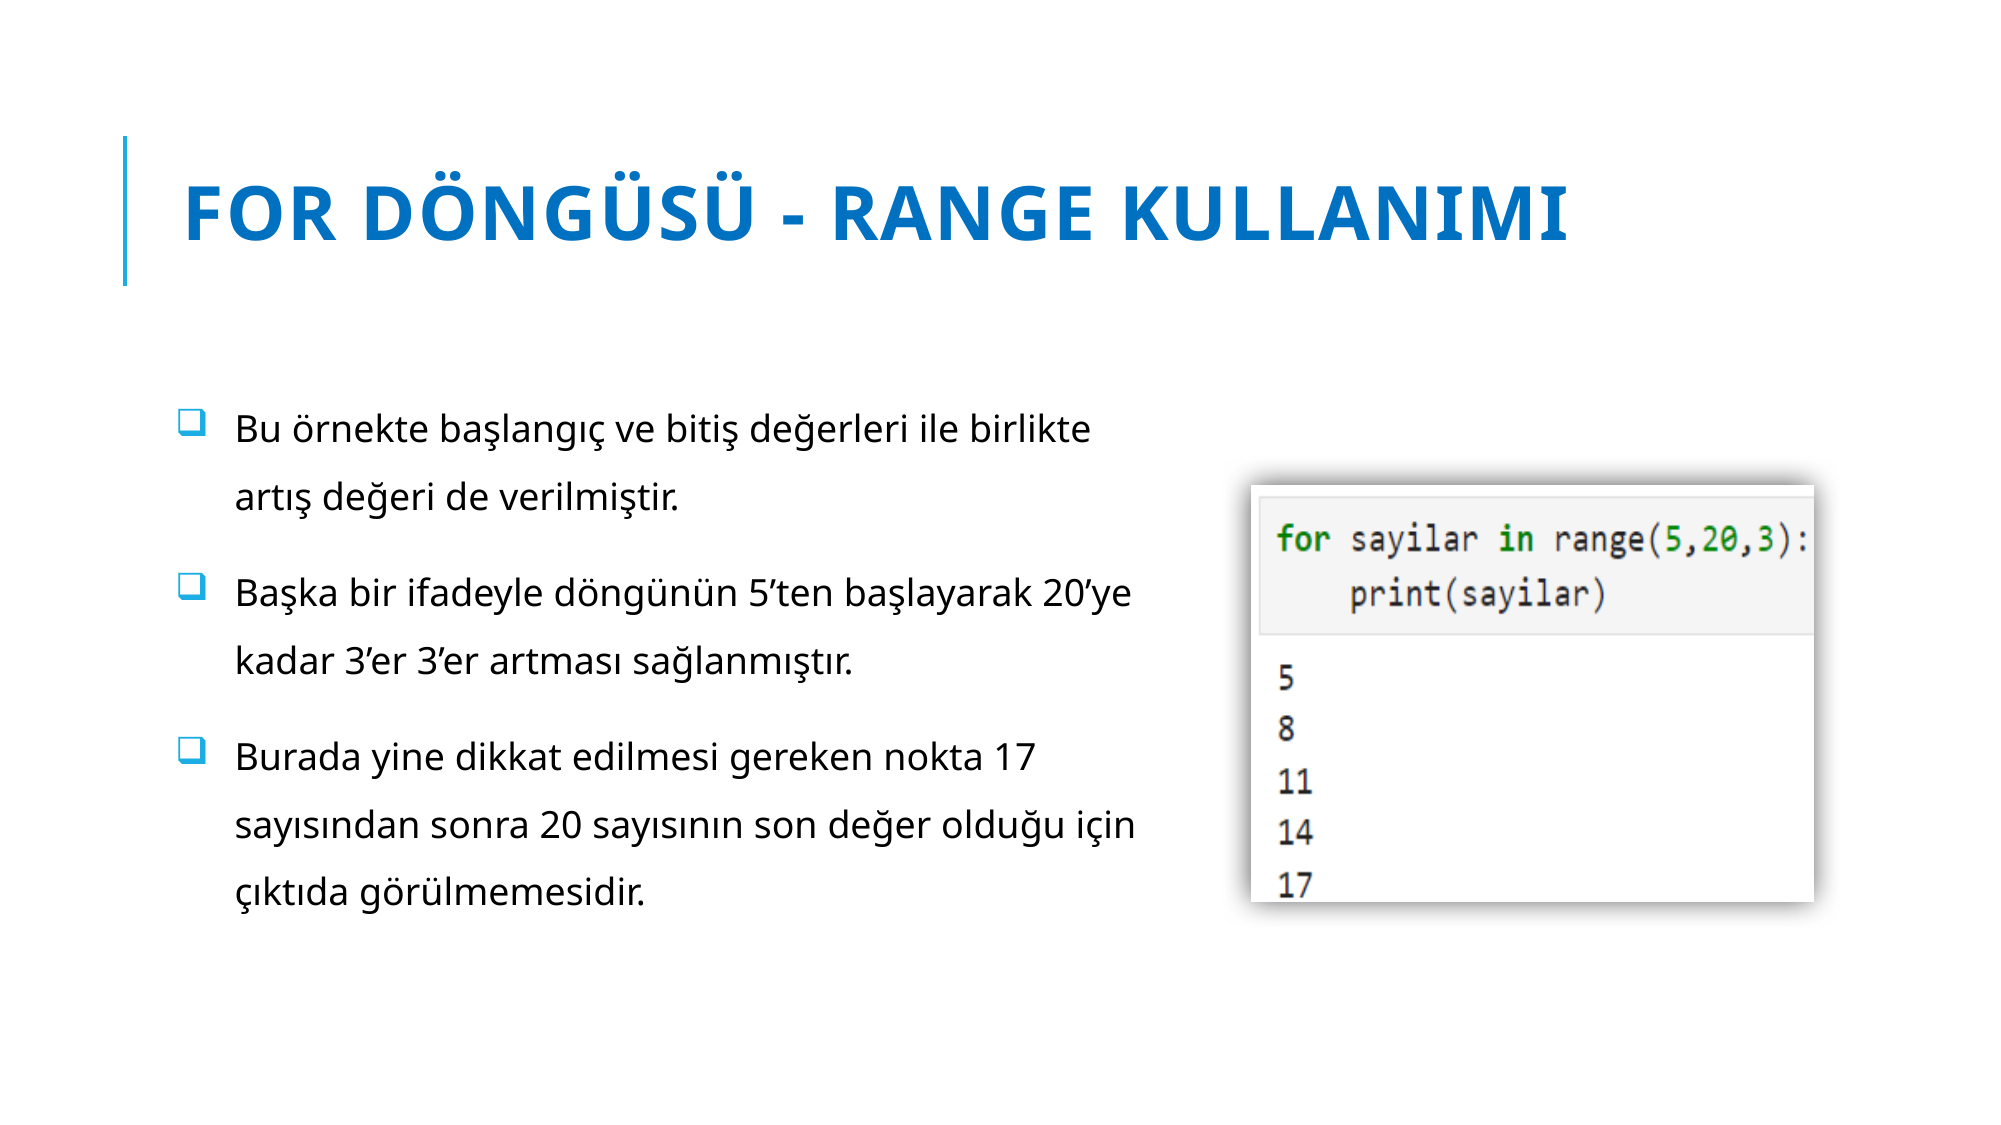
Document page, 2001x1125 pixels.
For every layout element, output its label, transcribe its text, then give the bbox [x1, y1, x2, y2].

list Bu örnekte başlangıç ve bitiş değerleri ile birlikte artış değeri de verilmiştir. Başka bir ifadeyle döngünün 5’ten başlayarak 20’ye kadar 3’er 3’er artması sağlanmıştır. Burada yine dikkat edilmesi gereken nokta 17 sayısından sonra 20 sayısının son değer olduğu için çıktıda görülmemesidir. [168, 375, 1175, 1035]
picture [1251, 485, 1814, 902]
title For Döngüsü - Range Kullanımı [168, 96, 1763, 342]
